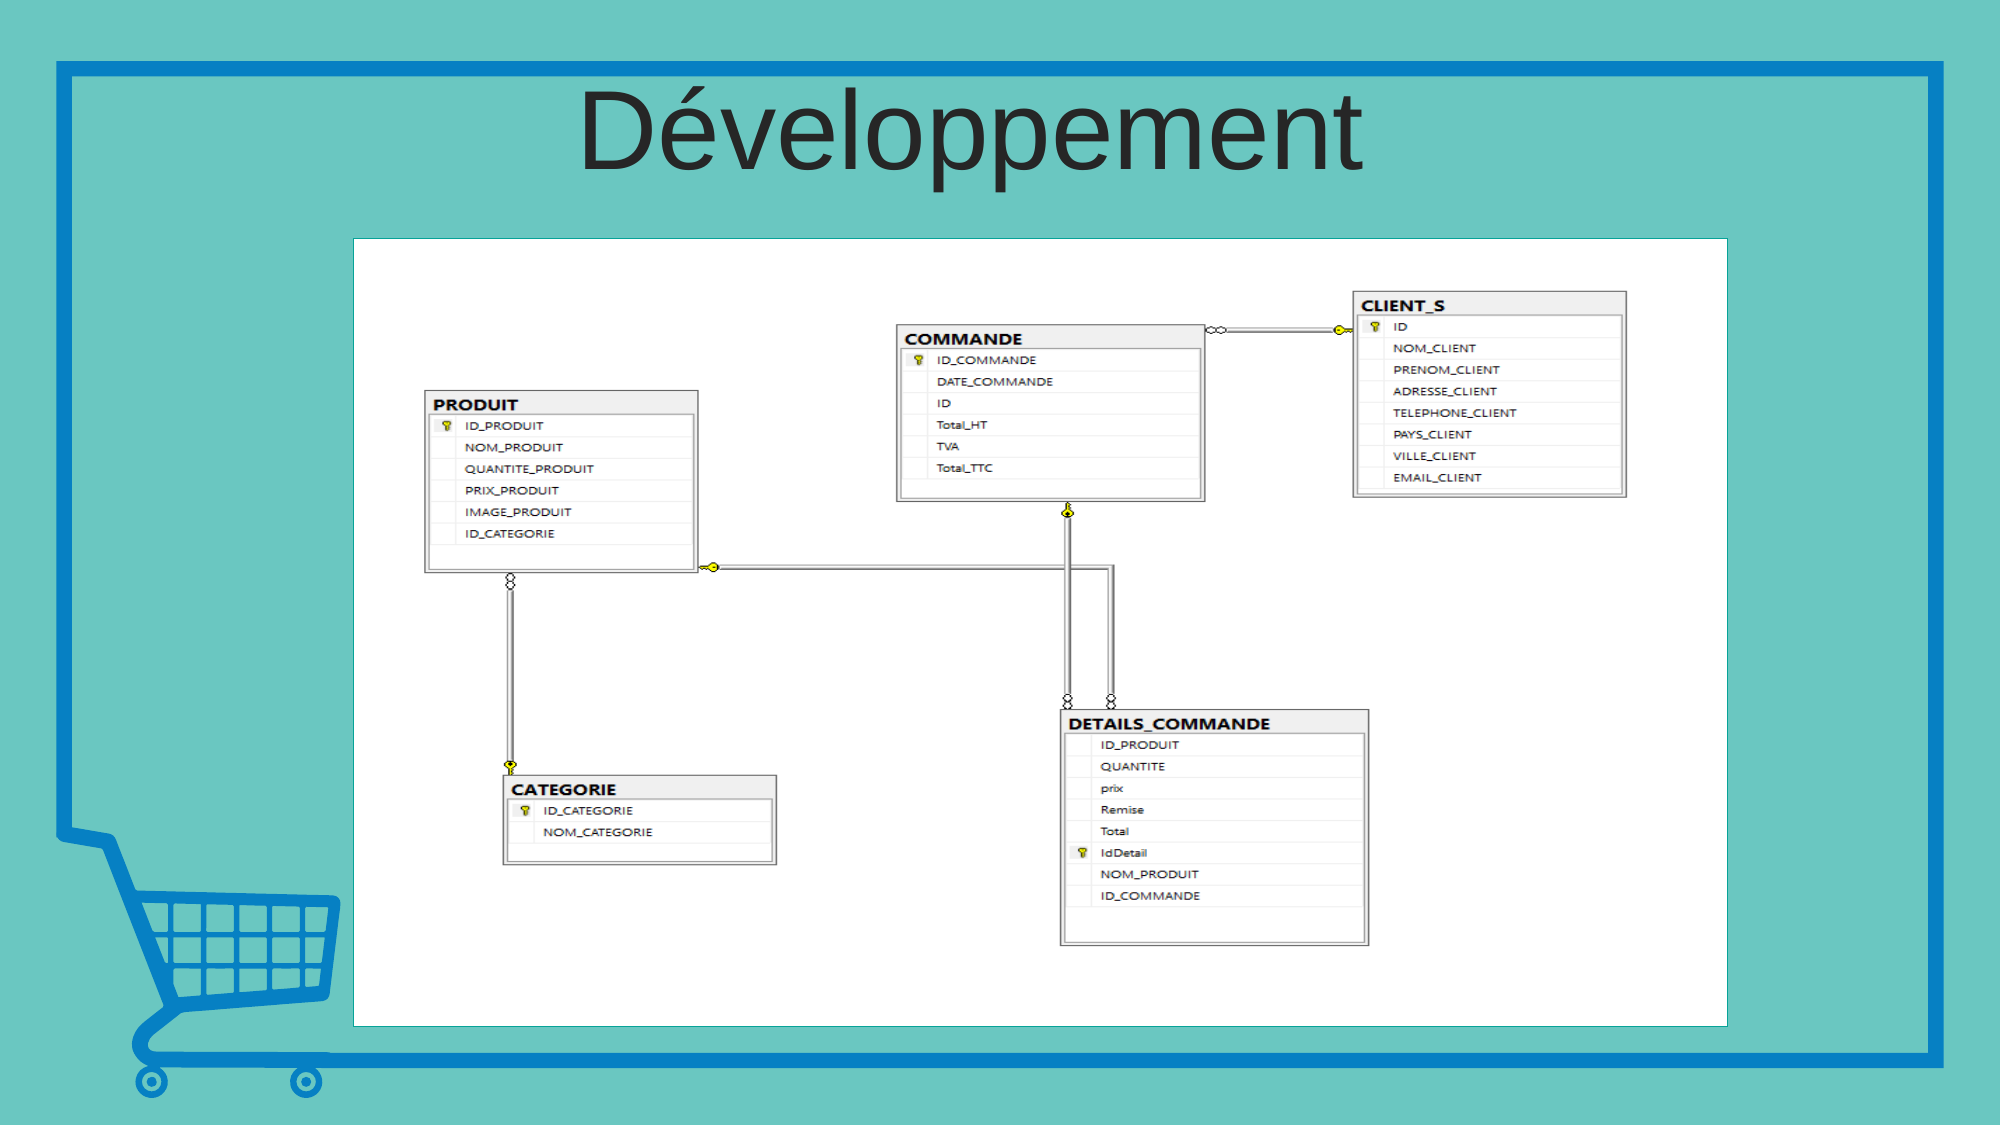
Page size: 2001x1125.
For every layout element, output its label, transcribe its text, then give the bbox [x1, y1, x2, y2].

picture [353, 238, 1728, 1027]
text_box Développement [36, 73, 1935, 193]
